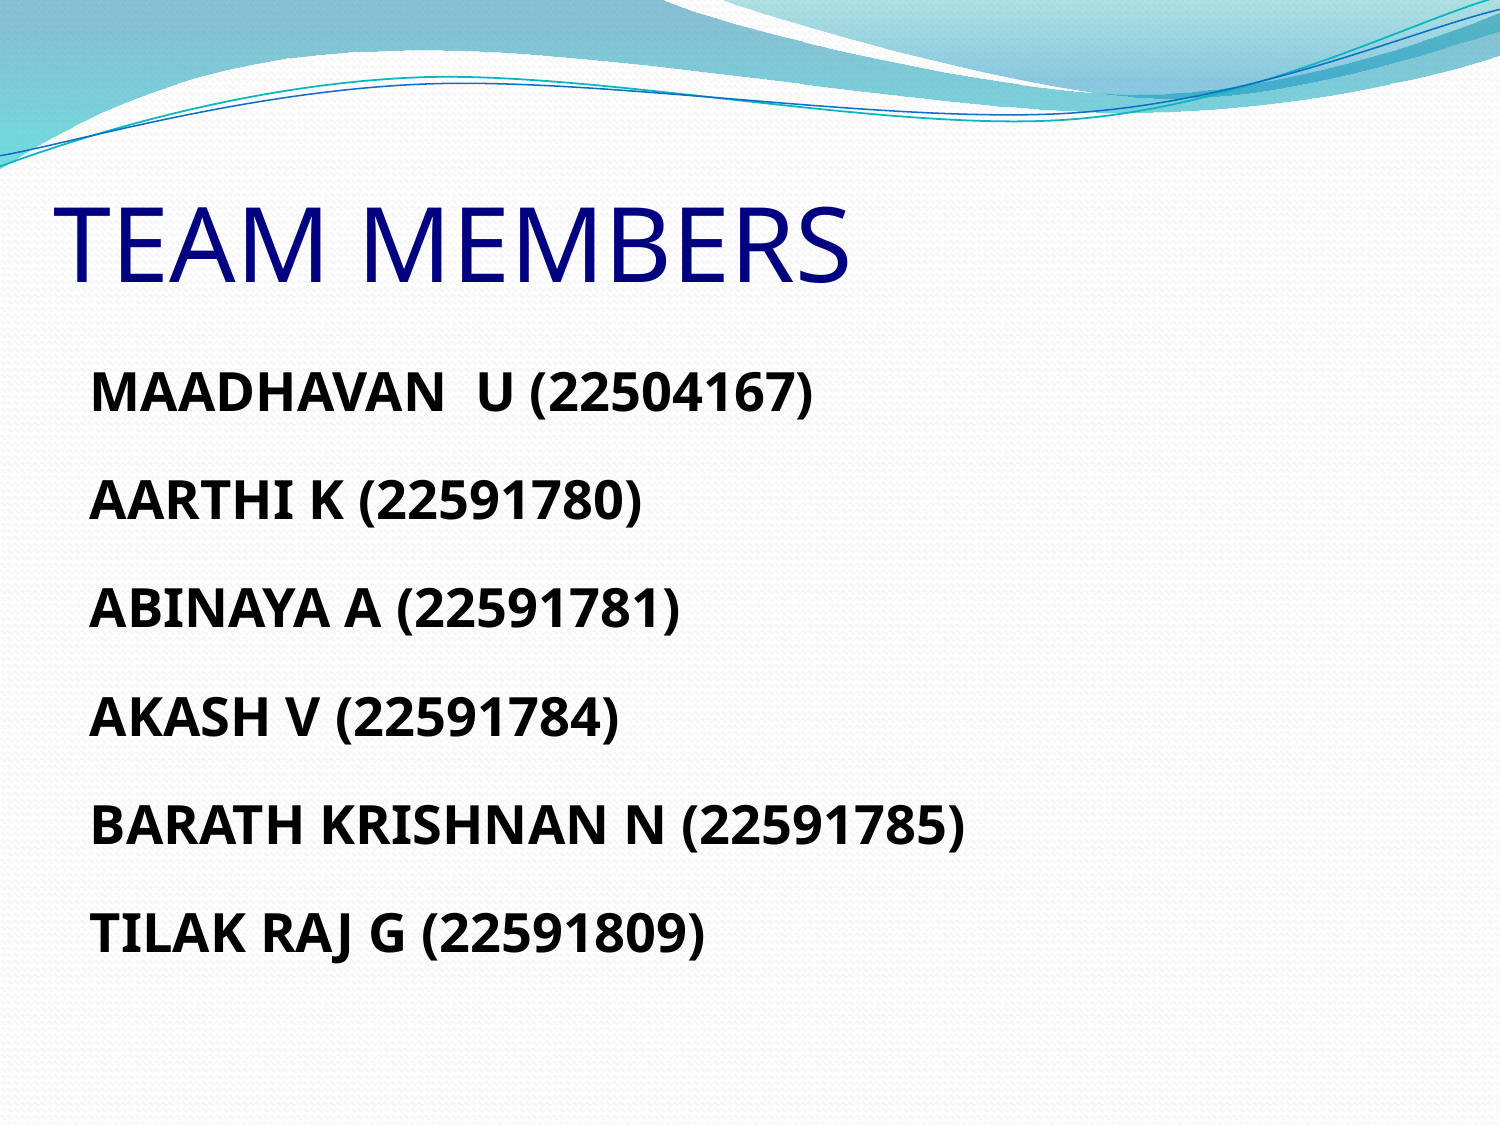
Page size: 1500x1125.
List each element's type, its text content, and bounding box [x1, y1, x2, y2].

title TEAM MEMBERS [0, 115, 1425, 303]
list MAADHAVAN U (22504167) AARTHI K (22591780) ABINAYA A (22591781) AKASH V (22591784) BARATH KRISHNAN N (22591785) TILAK RAJ G (22591809) [75, 317, 1425, 1038]
